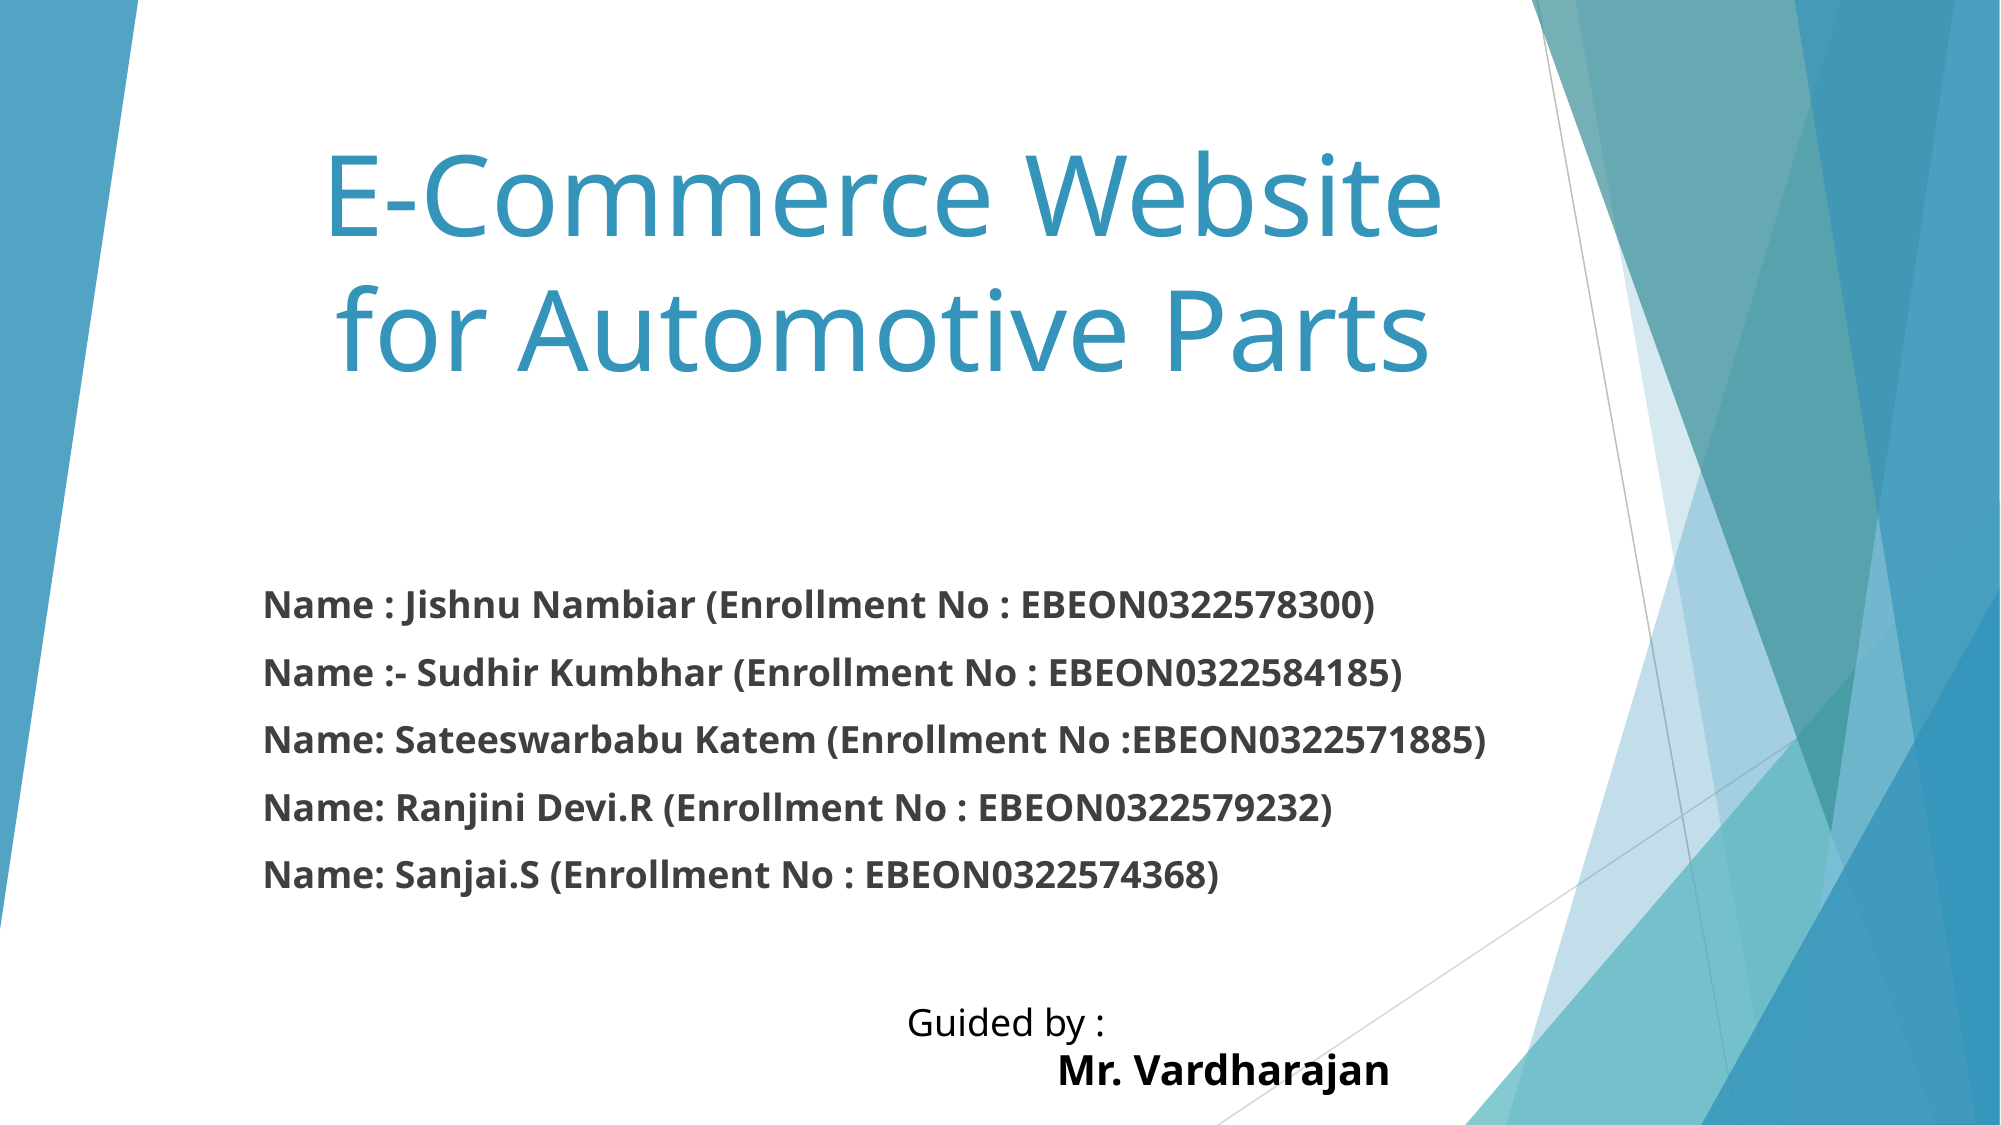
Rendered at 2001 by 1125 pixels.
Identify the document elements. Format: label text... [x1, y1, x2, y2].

subtitle Name : Jishnu Nambiar (Enrollment No : EBEON0322578300) Name :- Sudhir Kumbhar (Enrollment No : EBEON0322584185) Name: Sateeswarbabu Katem (Enrollment No :EBEON0322571885) Name: Ranjini Devi.R (Enrollment No : EBEON0322579232) Name: Sanjai.S (Enrollment No : EBEON0322574368) [247, 551, 1522, 963]
text_box Guided by : Mr. Vardharajan [891, 991, 1433, 1102]
title E-Commerce Website for Automotive Parts [247, 131, 1522, 402]
